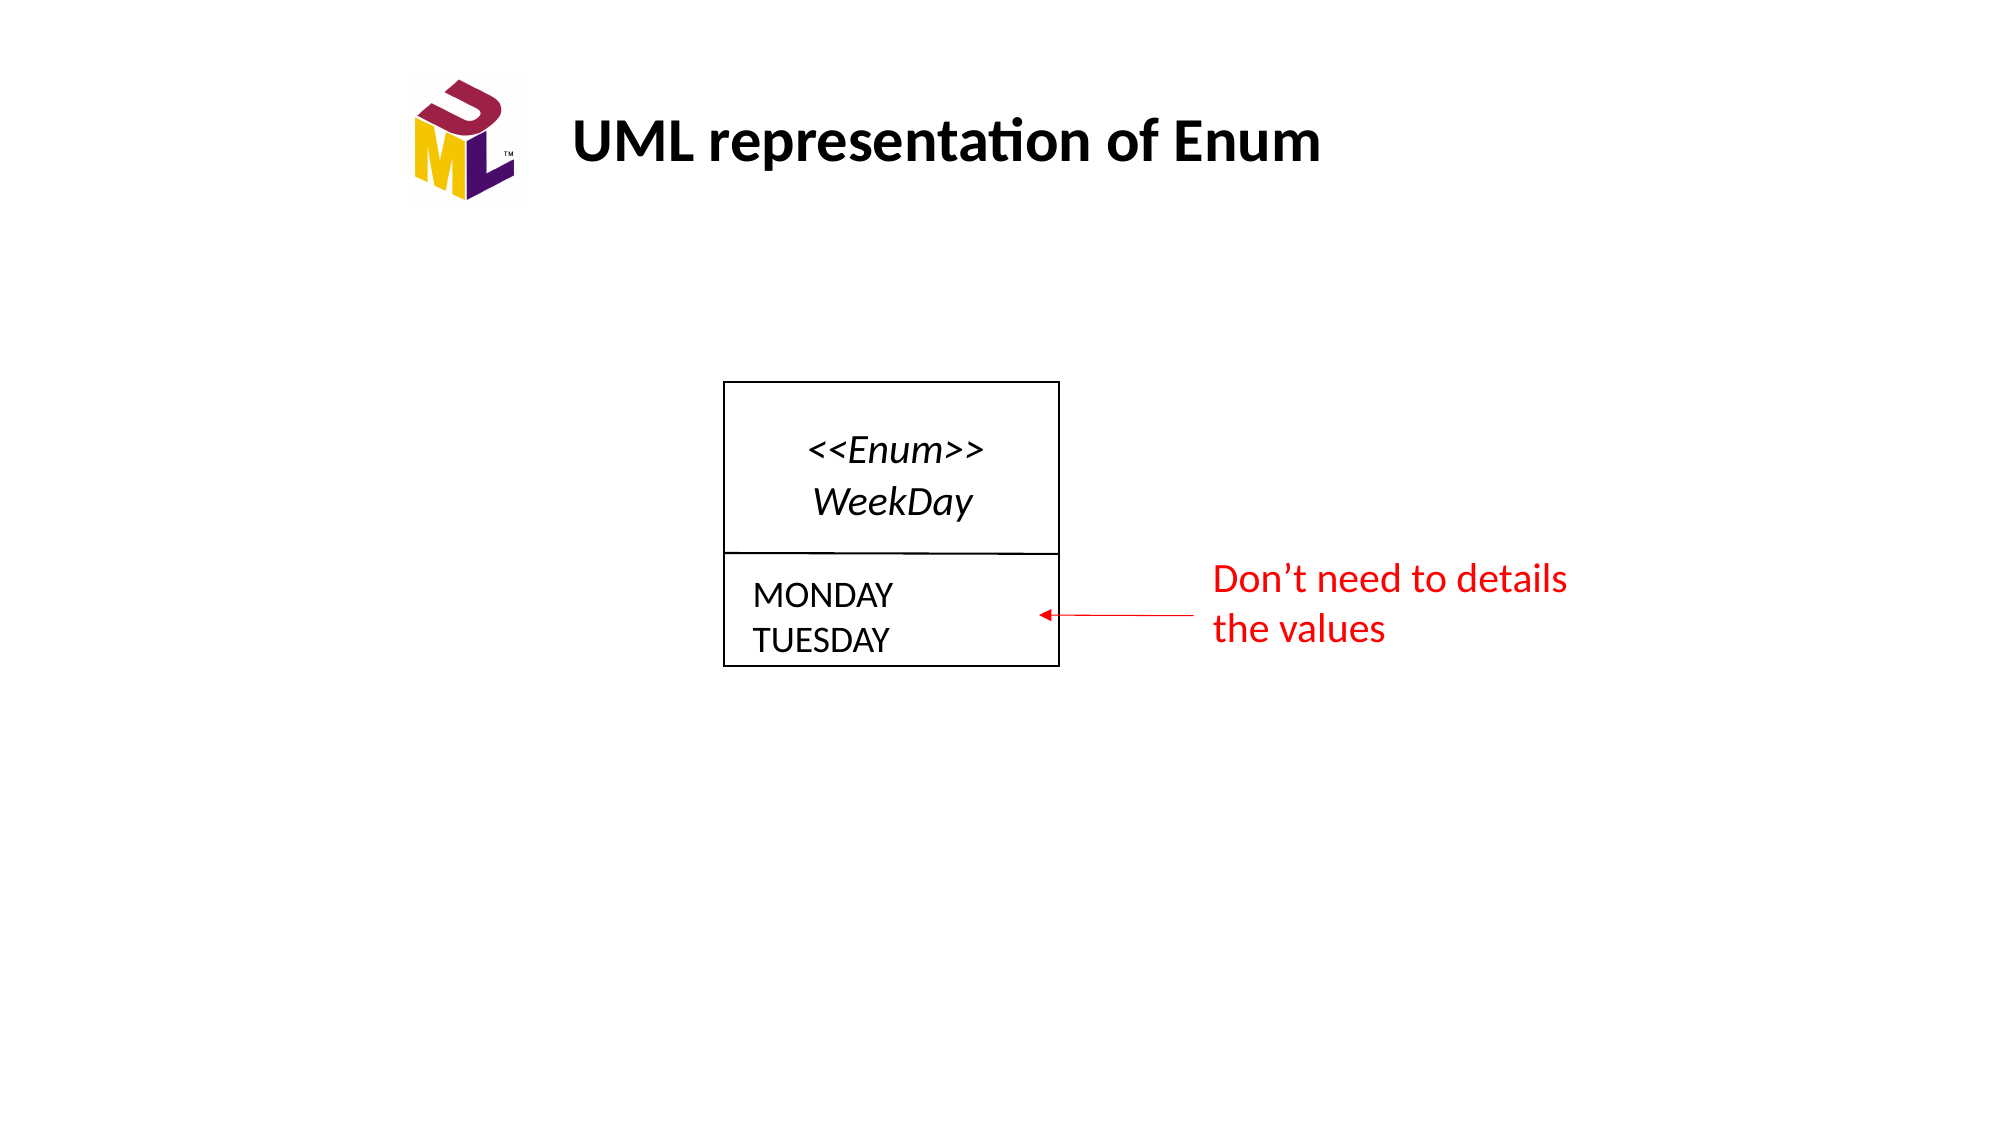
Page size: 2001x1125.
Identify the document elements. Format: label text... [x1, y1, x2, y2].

text_box UML representation of Enum [557, 91, 1338, 182]
text_box MONDAY TUESDAY [738, 562, 1040, 668]
text_box <<Enum>> [791, 413, 1001, 479]
text_box WeekDay [797, 479, 988, 532]
text_box Don’t need to details the values [1198, 543, 1602, 659]
picture [412, 79, 527, 206]
text_box [723, 381, 1060, 667]
